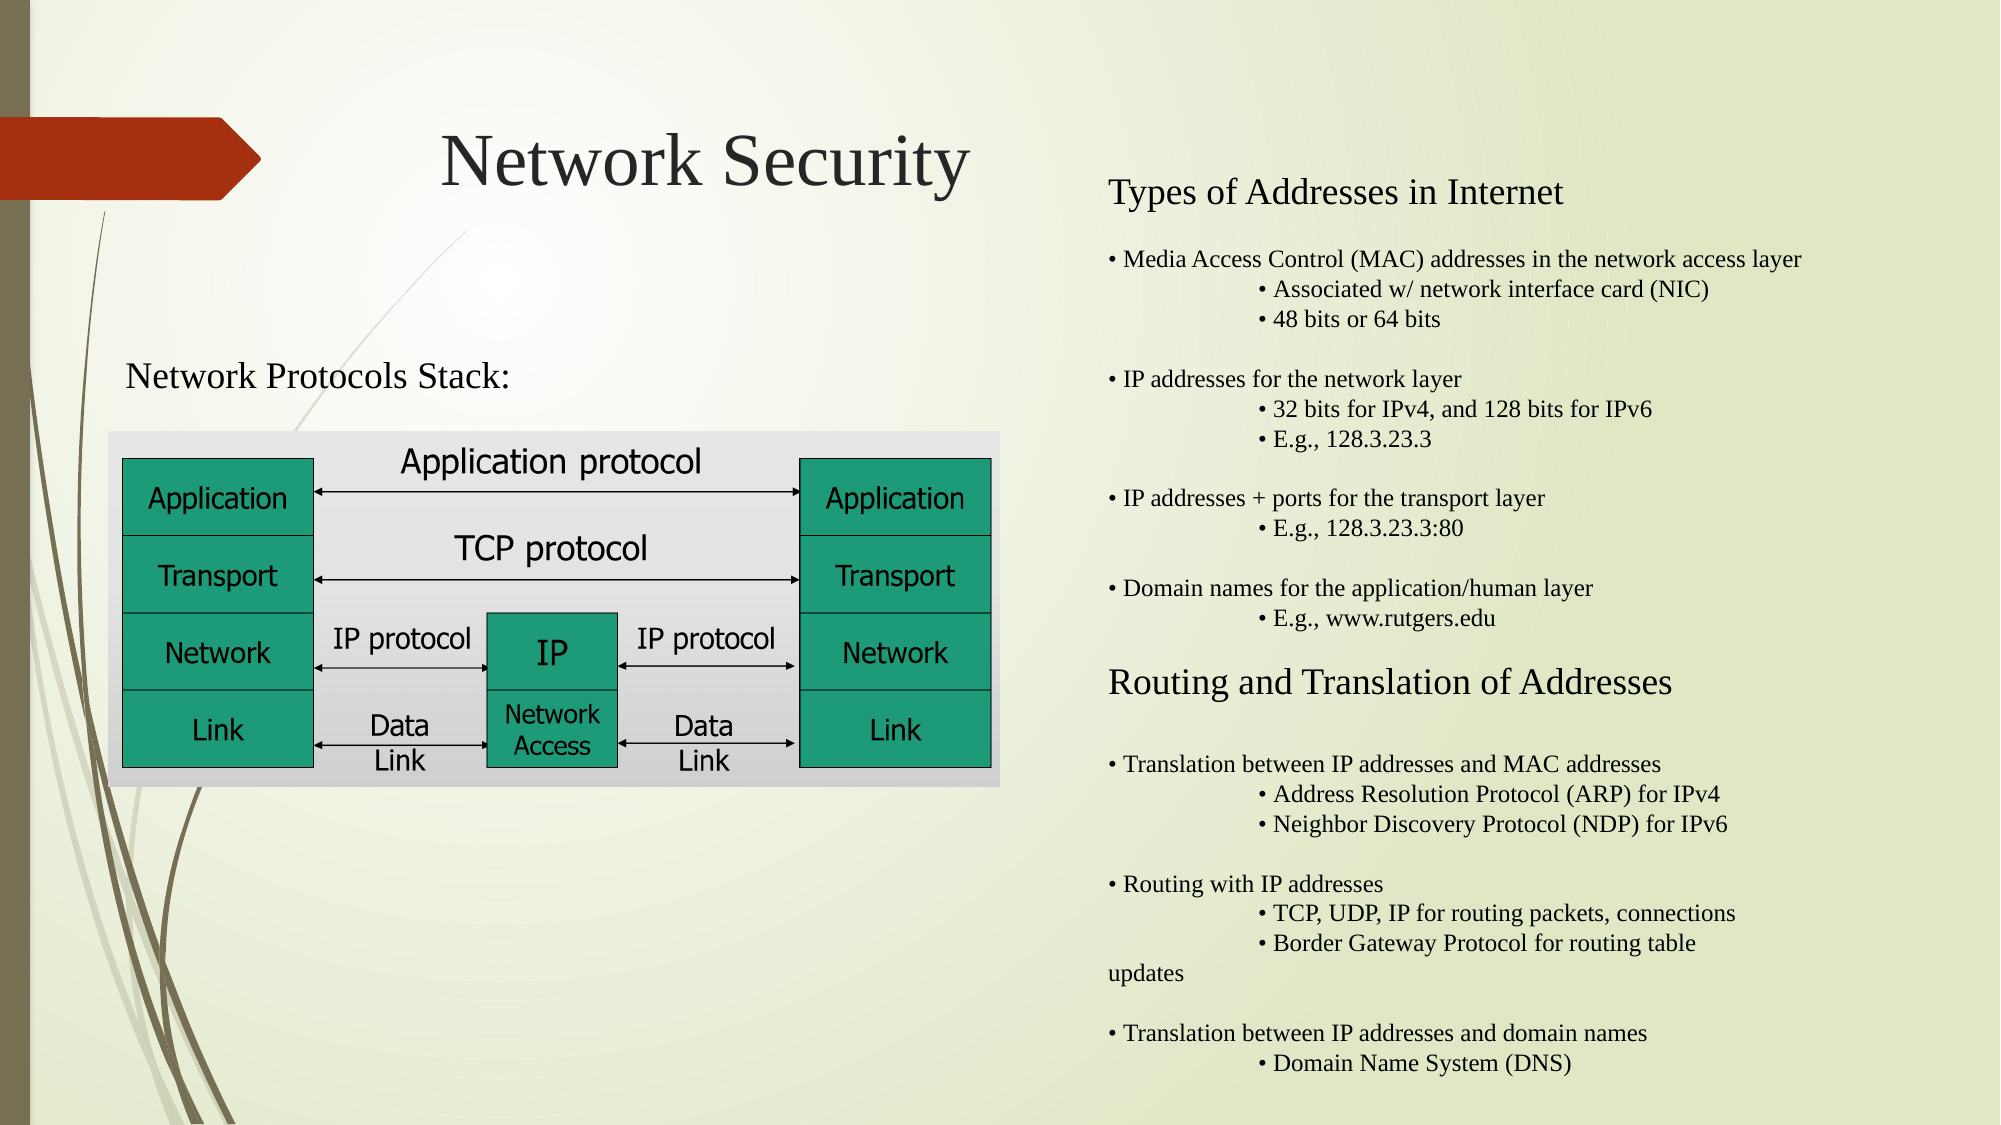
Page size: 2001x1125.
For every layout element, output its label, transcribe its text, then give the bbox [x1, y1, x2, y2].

title Network Security [425, 102, 1888, 313]
text_box Types of Addresses in Internet • Media Access Control (MAC) addresses in the network access layer • Associated w/ network interface card (NIC) • 48 bits or 64 bits • IP addresses for the network layer • 32 bits for IPv4, and 128 bits for IPv6 • E.g., 128.3.23.3 • IP addresses + ports for the transport layer • E.g., 128.3.23.3:80 • Domain names for the application/human layer • E.g., www.rutgers.edu [1093, 160, 1985, 639]
text_box Routing and Translation of Addresses • Translation between IP addresses and MAC addresses • Address Resolution Protocol (ARP) for IPv4 • Neighbor Discovery Protocol (NDP) for IPv6 • Routing with IP addresses • TCP, UDP, IP for routing packets, connections • Border Gateway Protocol for routing table updates • Translation between IP addresses and domain names • Domain Name System (DNS) [1093, 649, 1763, 1084]
text_box Network Protocols Stack: [110, 343, 527, 403]
picture [108, 431, 1001, 788]
